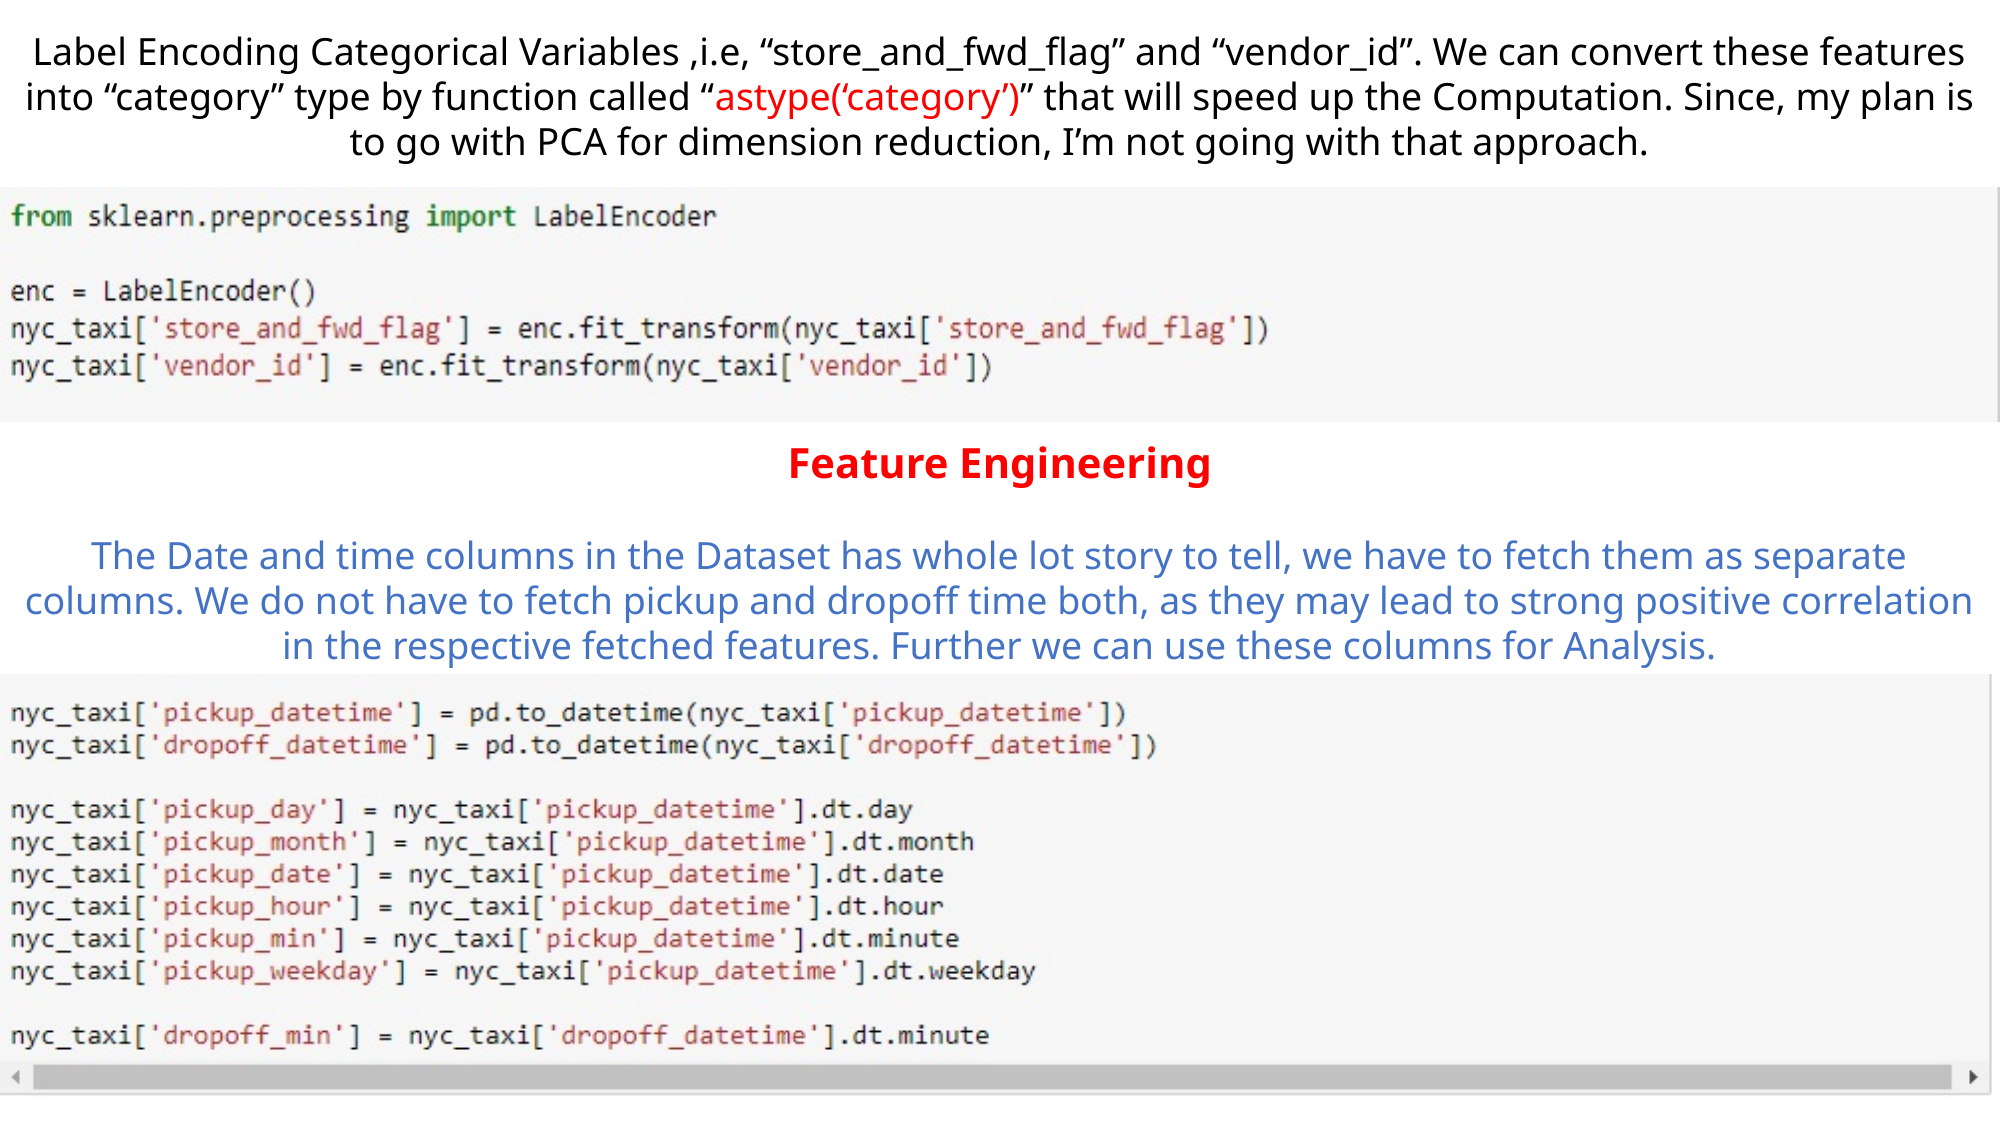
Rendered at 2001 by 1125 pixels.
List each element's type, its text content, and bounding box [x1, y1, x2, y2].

picture [0, 187, 2000, 422]
text_box Label Encoding Categorical Variables ,i.e, “store_and_fwd_flag” and “vendor_id”. We can convert these features into “category” type by function called “astype(‘category’)” that will speed up the Computation. Since, my plan is to go with PCA for dimension reduction, I’m not going with that approach. [0, 20, 2000, 171]
picture [0, 674, 2000, 1105]
text_box Feature Engineering The Date and time columns in the Dataset has whole lot story to tell, we have to fetch them as separate columns. We do not have to fetch pickup and dropoff time both, as they may lead to strong positive correlation in the respective fetched features. Further we can use these columns for Analysis. [0, 429, 2000, 674]
